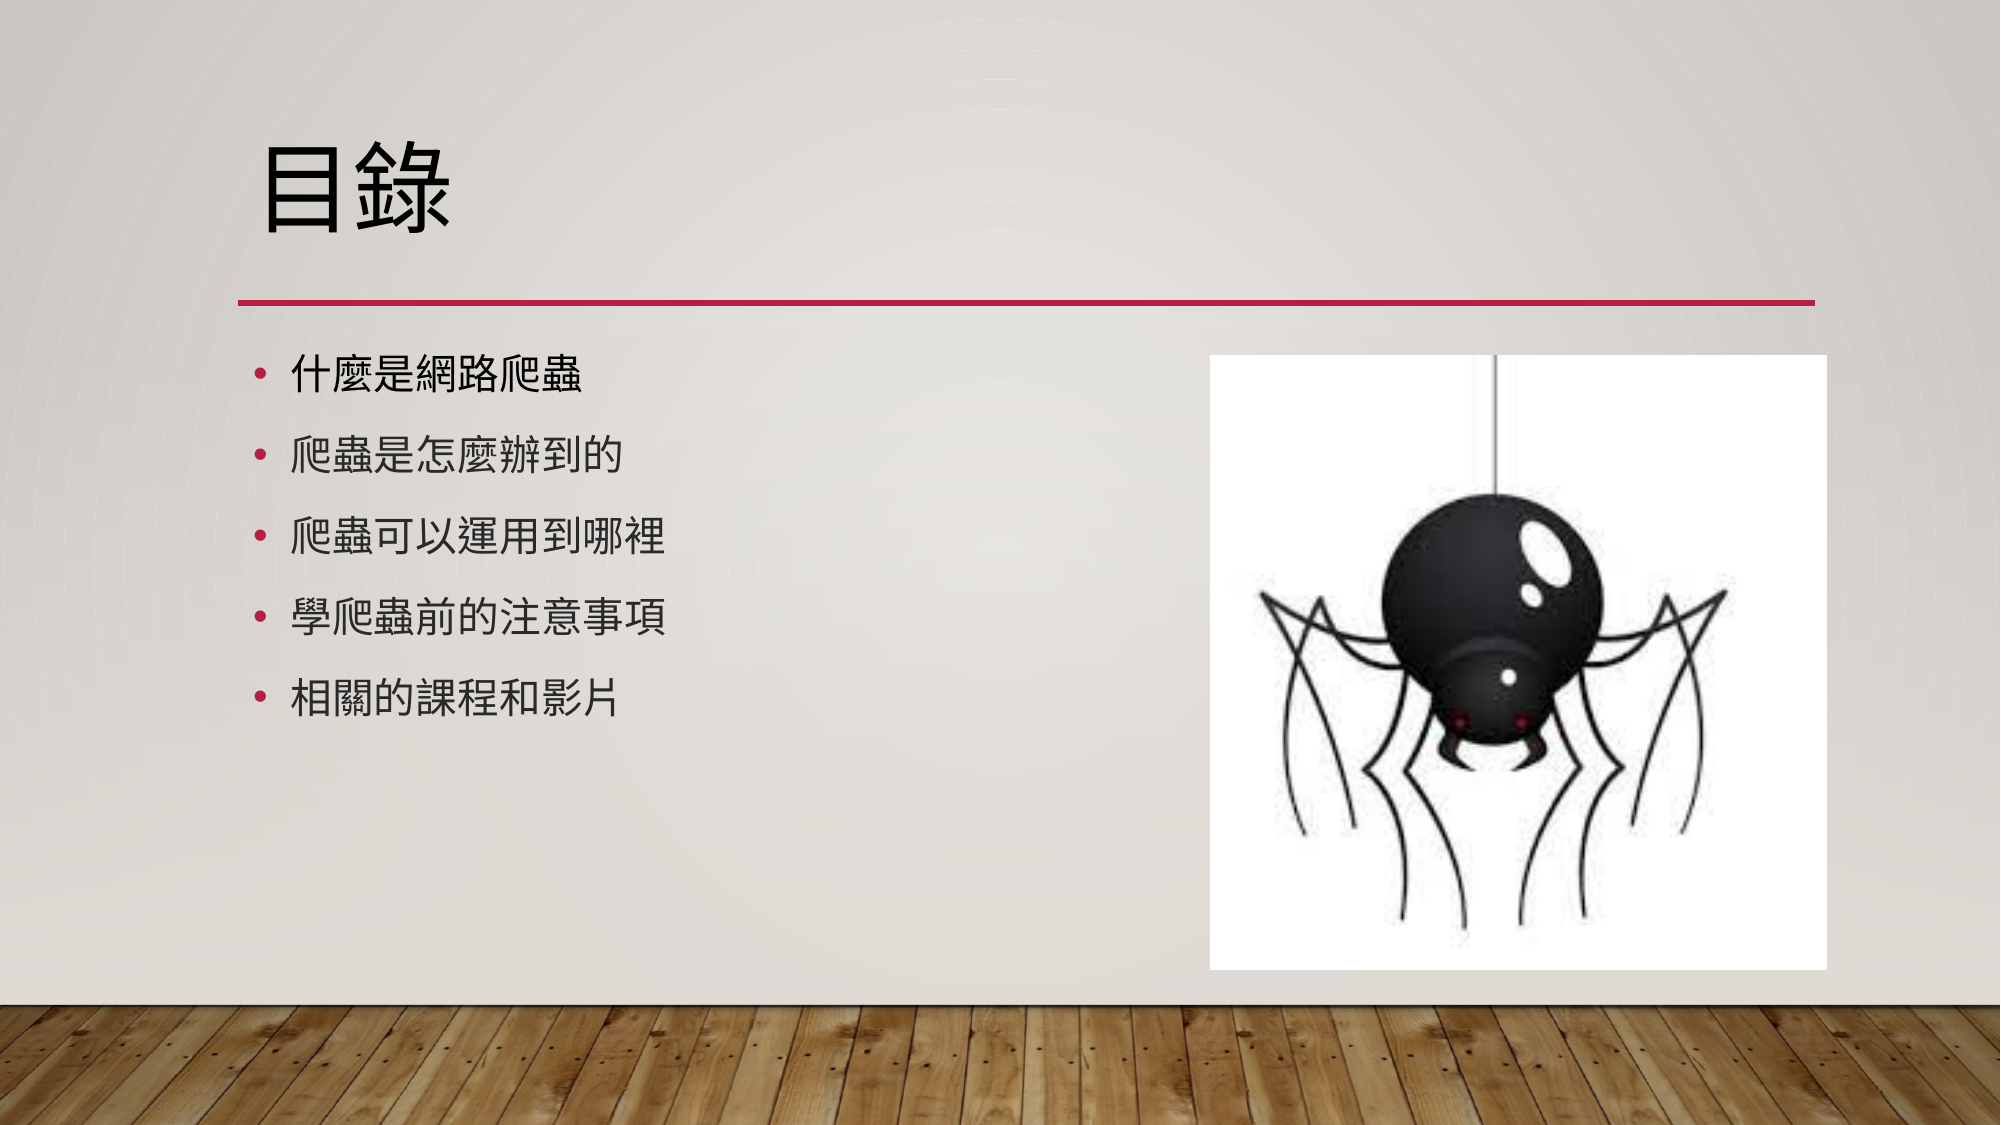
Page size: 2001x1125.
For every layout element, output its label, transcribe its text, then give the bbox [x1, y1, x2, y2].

picture [0, 1005, 2000, 1125]
title 目錄 [238, 131, 1814, 305]
list 什麼是網路爬蟲 爬蟲是怎麼辦到的 爬蟲可以運用到哪裡 學爬蟲前的注意事項 相關的課程和影片 [238, 330, 1814, 897]
picture [1209, 355, 1827, 970]
